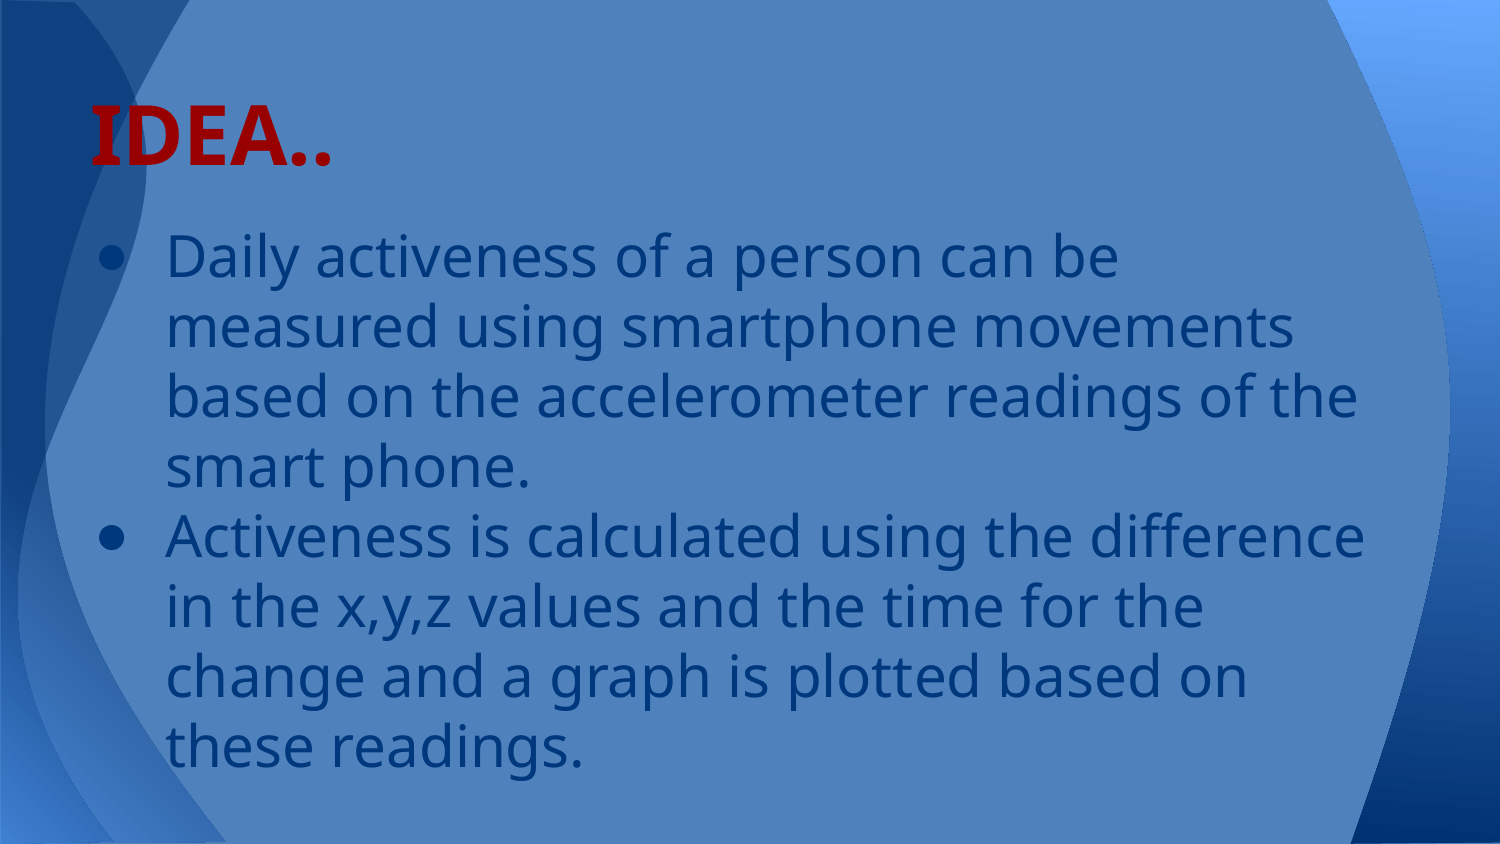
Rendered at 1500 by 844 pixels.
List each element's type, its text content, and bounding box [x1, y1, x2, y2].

title IDEA.. [75, 33, 1425, 197]
list Daily activeness of a person can be measured using smartphone movements based on the accelerometer readings of the smart phone. Activeness is calculated using the difference in the x,y,z values and the time for the change and a graph is plotted based on these readings. [75, 204, 1425, 800]
